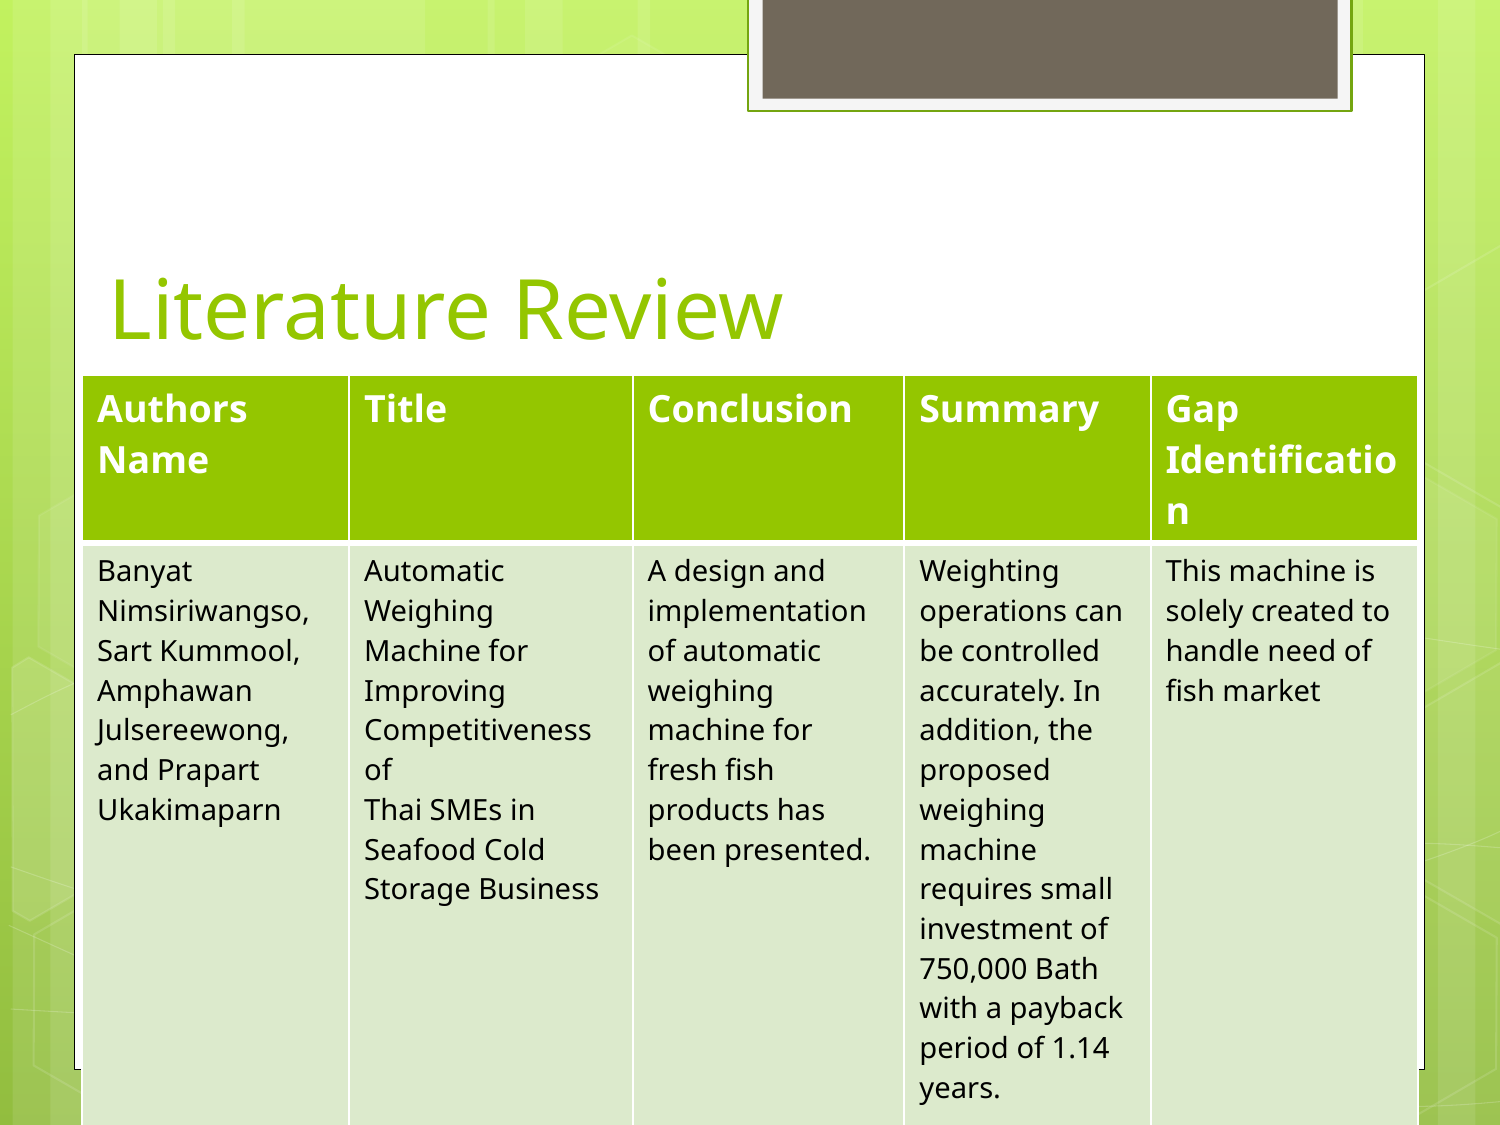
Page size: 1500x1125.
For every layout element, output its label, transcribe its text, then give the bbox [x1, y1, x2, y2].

table_header Authors Name [83, 376, 348, 540]
table_header Conclusion [634, 376, 903, 540]
title Literature Review [93, 175, 1247, 364]
table_cell Automatic Weighing Machine for Improving Competitiveness of Thai SMEs in Seafood Cold Storage Business [350, 546, 632, 1125]
table_cell Weighting operations can be controlled accurately. In addition, the proposed weighing machine requires small investment of 750,000 Bath with a payback period of 1.14 years. [905, 546, 1150, 1125]
table_cell This machine is solely created to handle need of fish market [1152, 546, 1417, 1125]
table_cell A design and implementation of automatic weighing machine for fresh fish products has been presented. [634, 546, 903, 1125]
table_cell Banyat Nimsiriwangso, Sart Kummool, Amphawan Julsereewong, and Prapart Ukakimaparn [83, 546, 348, 1125]
table_header Title [350, 376, 632, 540]
table_header Gap Identification [1152, 376, 1417, 540]
table_header Summary [905, 376, 1150, 540]
